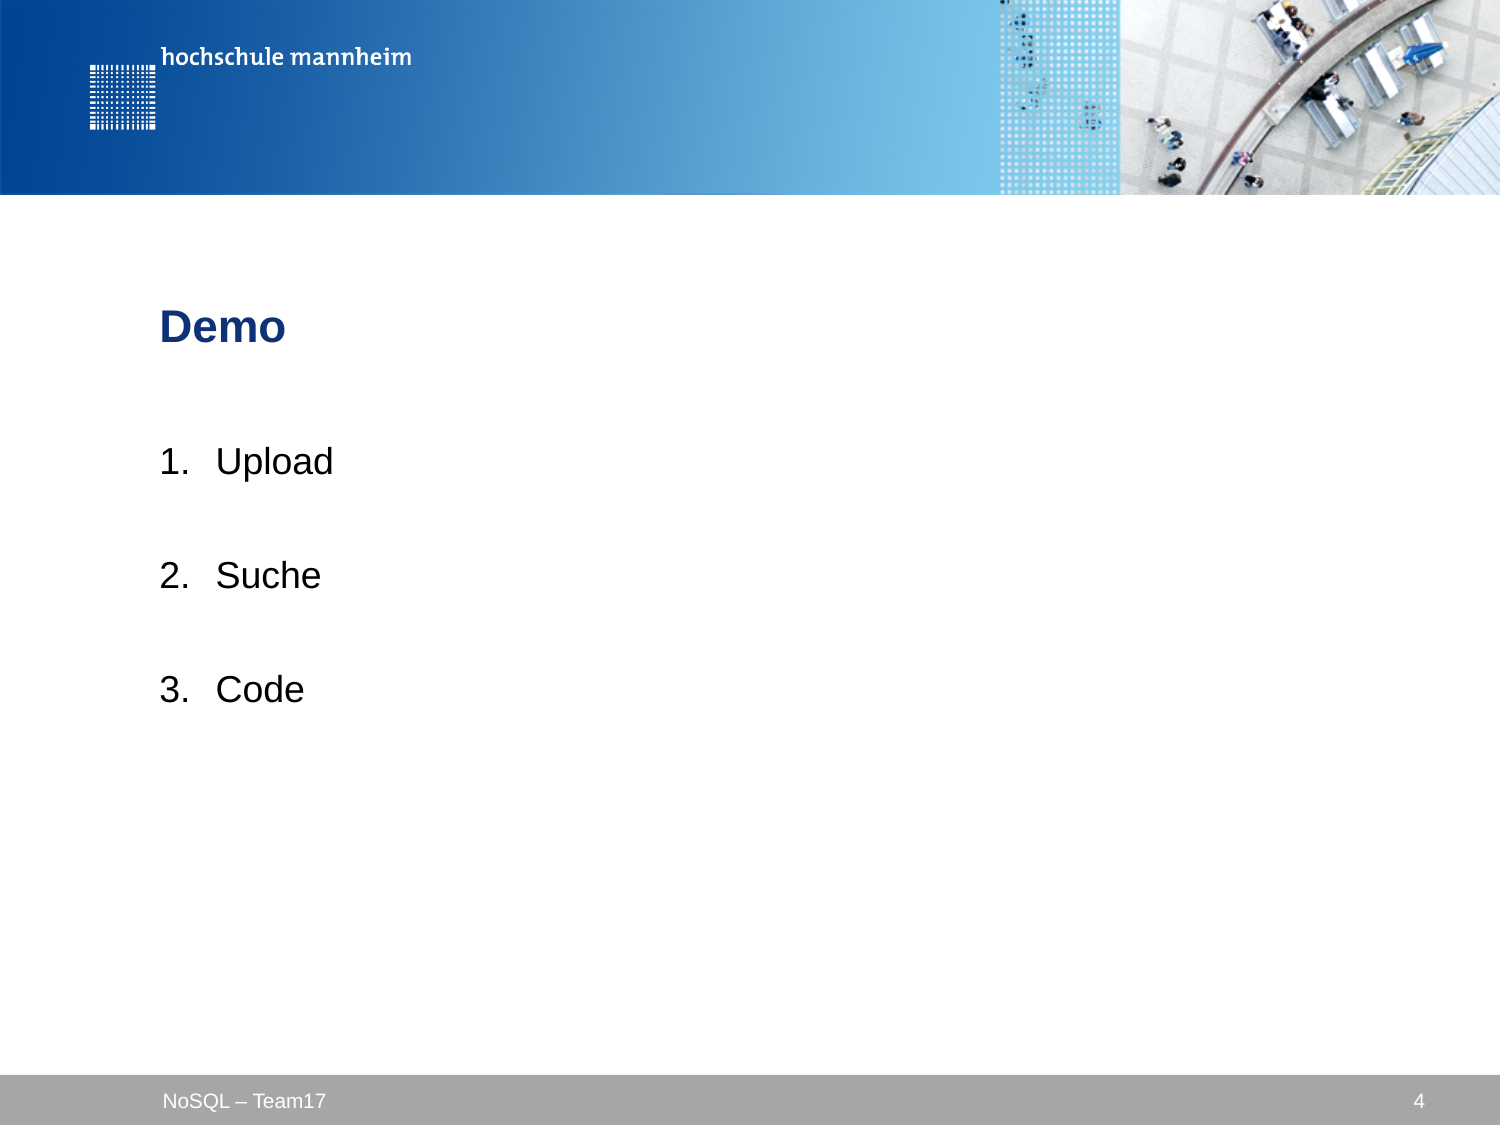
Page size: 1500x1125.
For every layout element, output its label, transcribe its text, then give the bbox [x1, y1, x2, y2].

title Demo [159, 290, 1424, 422]
picture [0, 0, 1500, 195]
slide_number 4 [1092, 1087, 1426, 1113]
list Upload Suche Code [159, 432, 1424, 1024]
footer NoSQL – Team17 [162, 1087, 1081, 1113]
